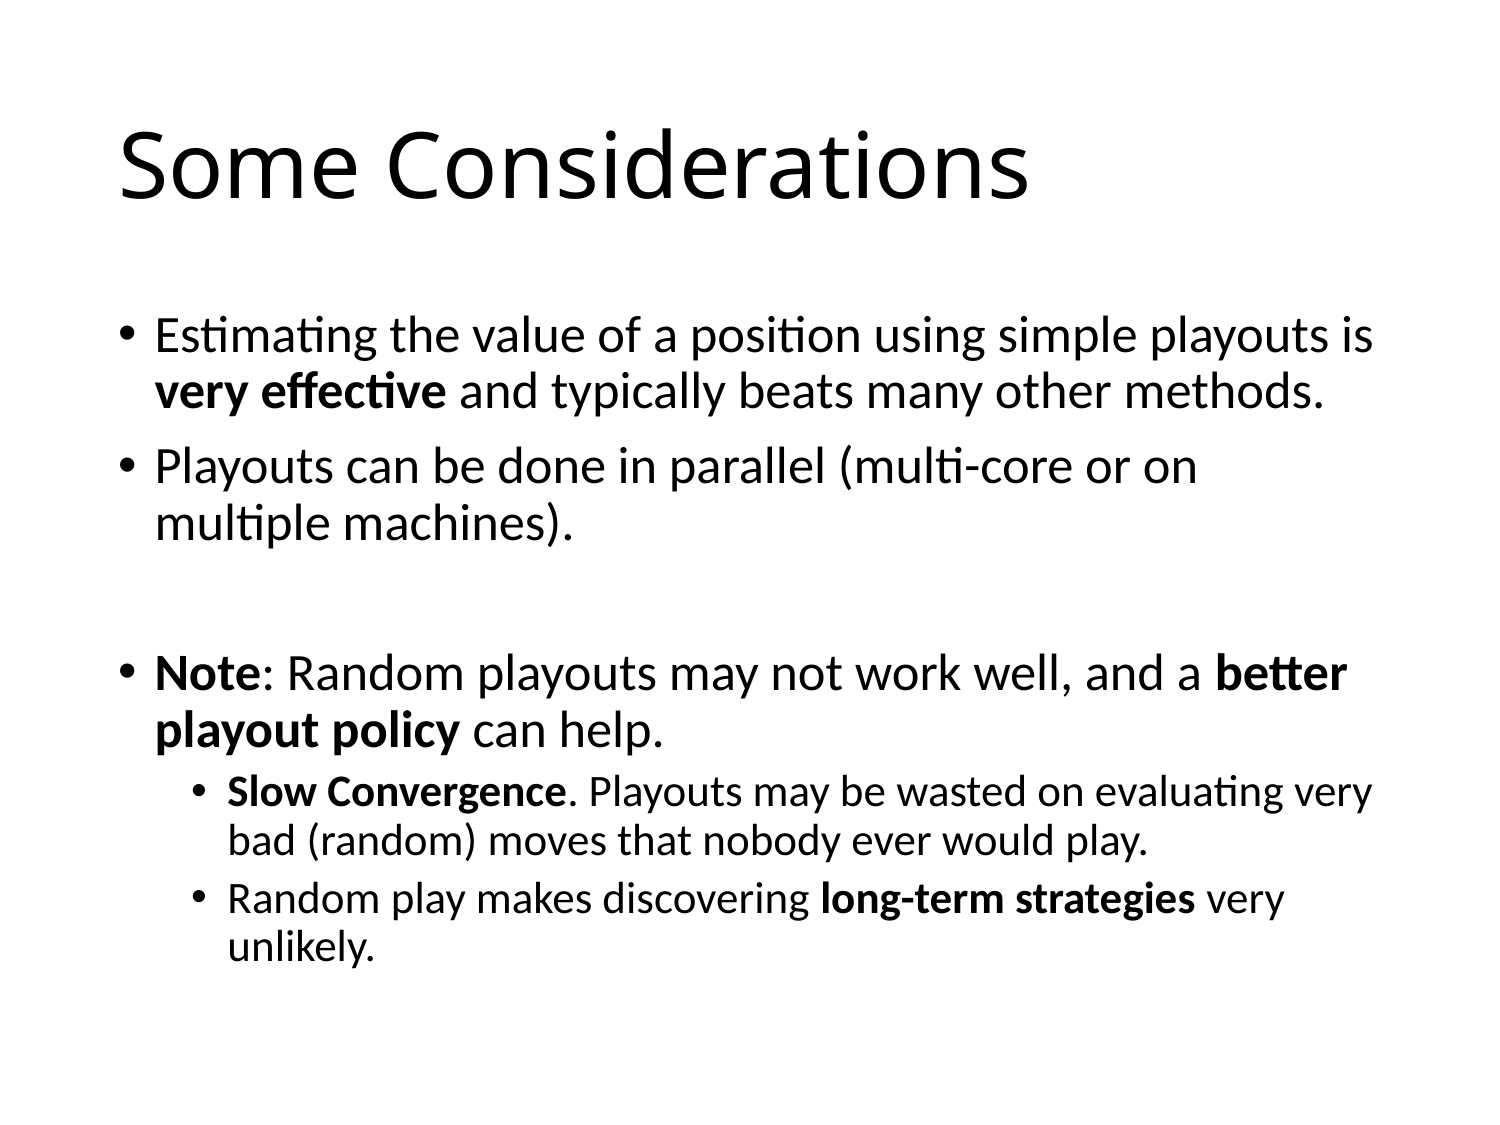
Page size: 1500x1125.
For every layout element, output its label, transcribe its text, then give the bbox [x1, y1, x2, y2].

title Some Considerations [103, 59, 1397, 278]
list Estimating the value of a position using simple playouts is very effective and typically beats many other methods. Playouts can be done in parallel (multi-core or on multiple machines). Note: Random playouts may not work well, and a better playout policy can help. Slow Convergence. Playouts may be wasted on evaluating very bad (random) moves that nobody ever would play. Random play makes discovering long-term strategies very unlikely. [103, 299, 1397, 1014]
